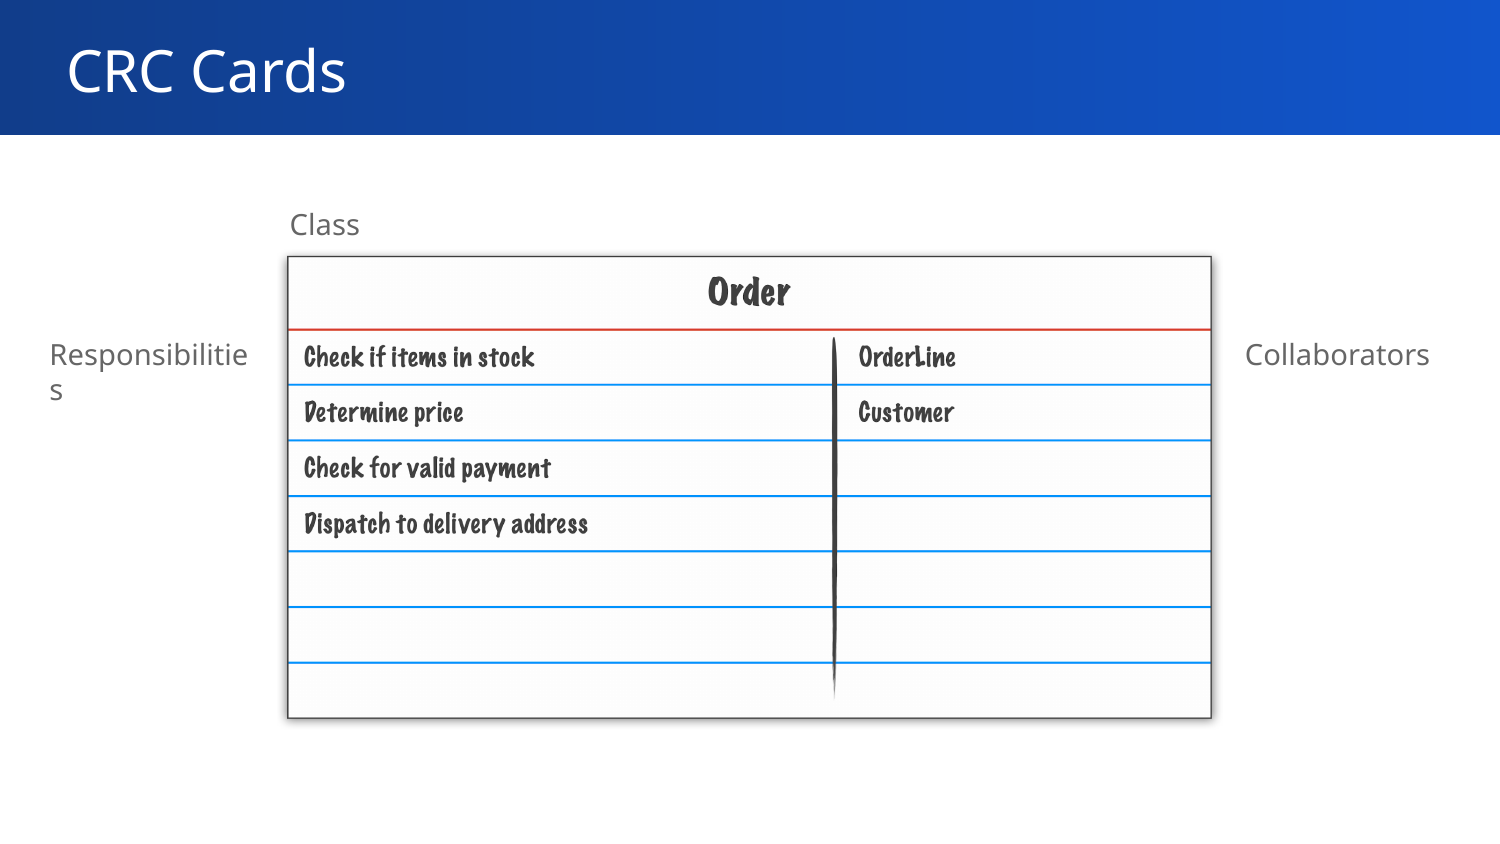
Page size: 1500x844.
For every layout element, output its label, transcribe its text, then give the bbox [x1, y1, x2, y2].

text_box Responsibilities [34, 321, 271, 407]
text_box Class [274, 192, 415, 256]
text_box Collaborators [1229, 321, 1466, 407]
title CRC Cards [51, 19, 1449, 122]
picture [286, 254, 1214, 720]
